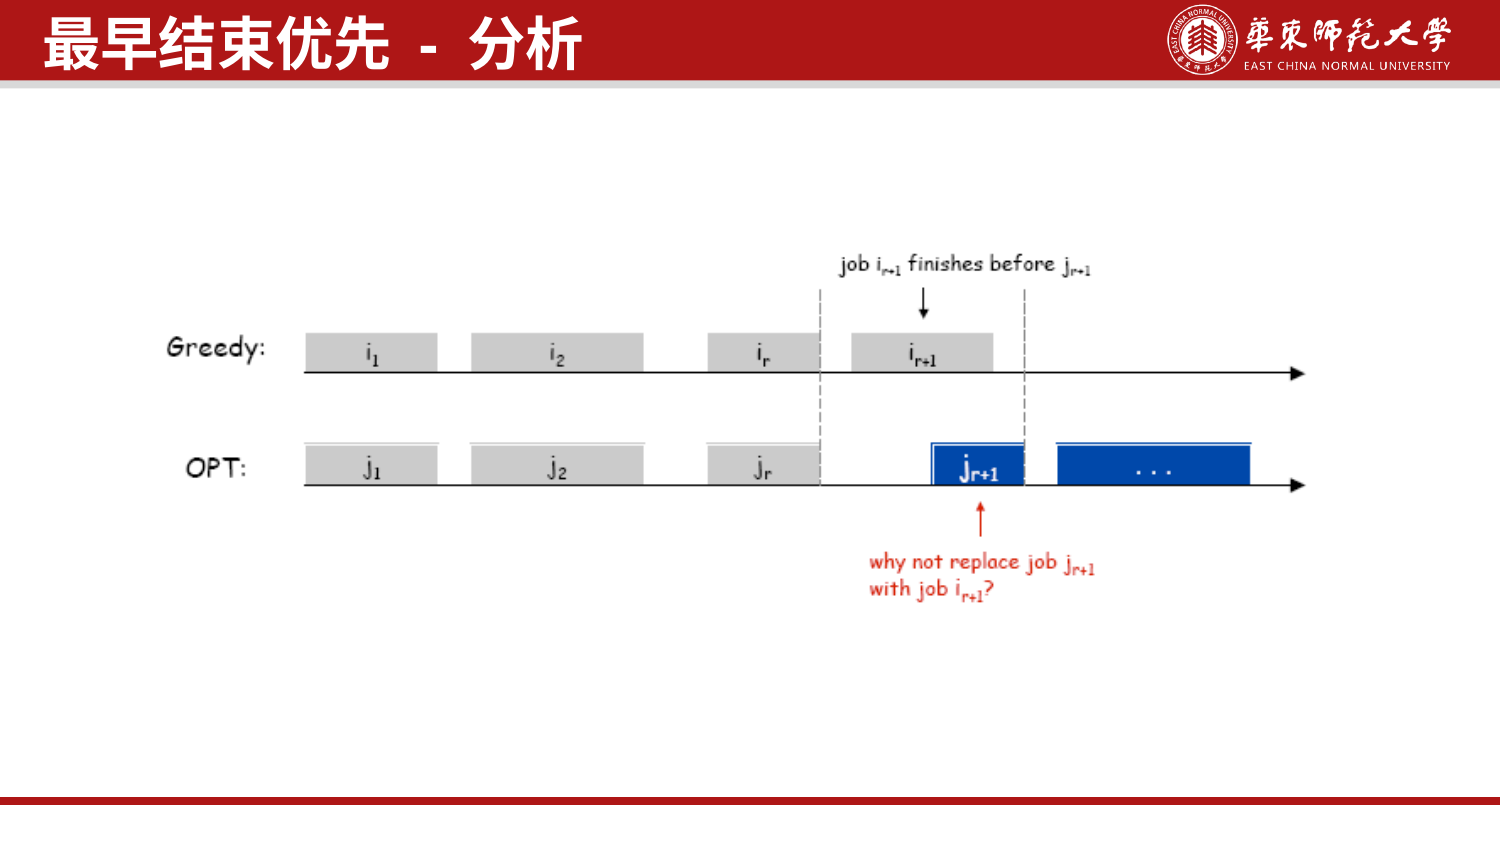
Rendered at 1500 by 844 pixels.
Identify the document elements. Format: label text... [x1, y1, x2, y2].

text_box 最早结束优先 - 分析 [31, 9, 1178, 98]
slide_number [1059, 782, 1397, 827]
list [154, 229, 1316, 615]
picture [1113, 0, 1500, 165]
